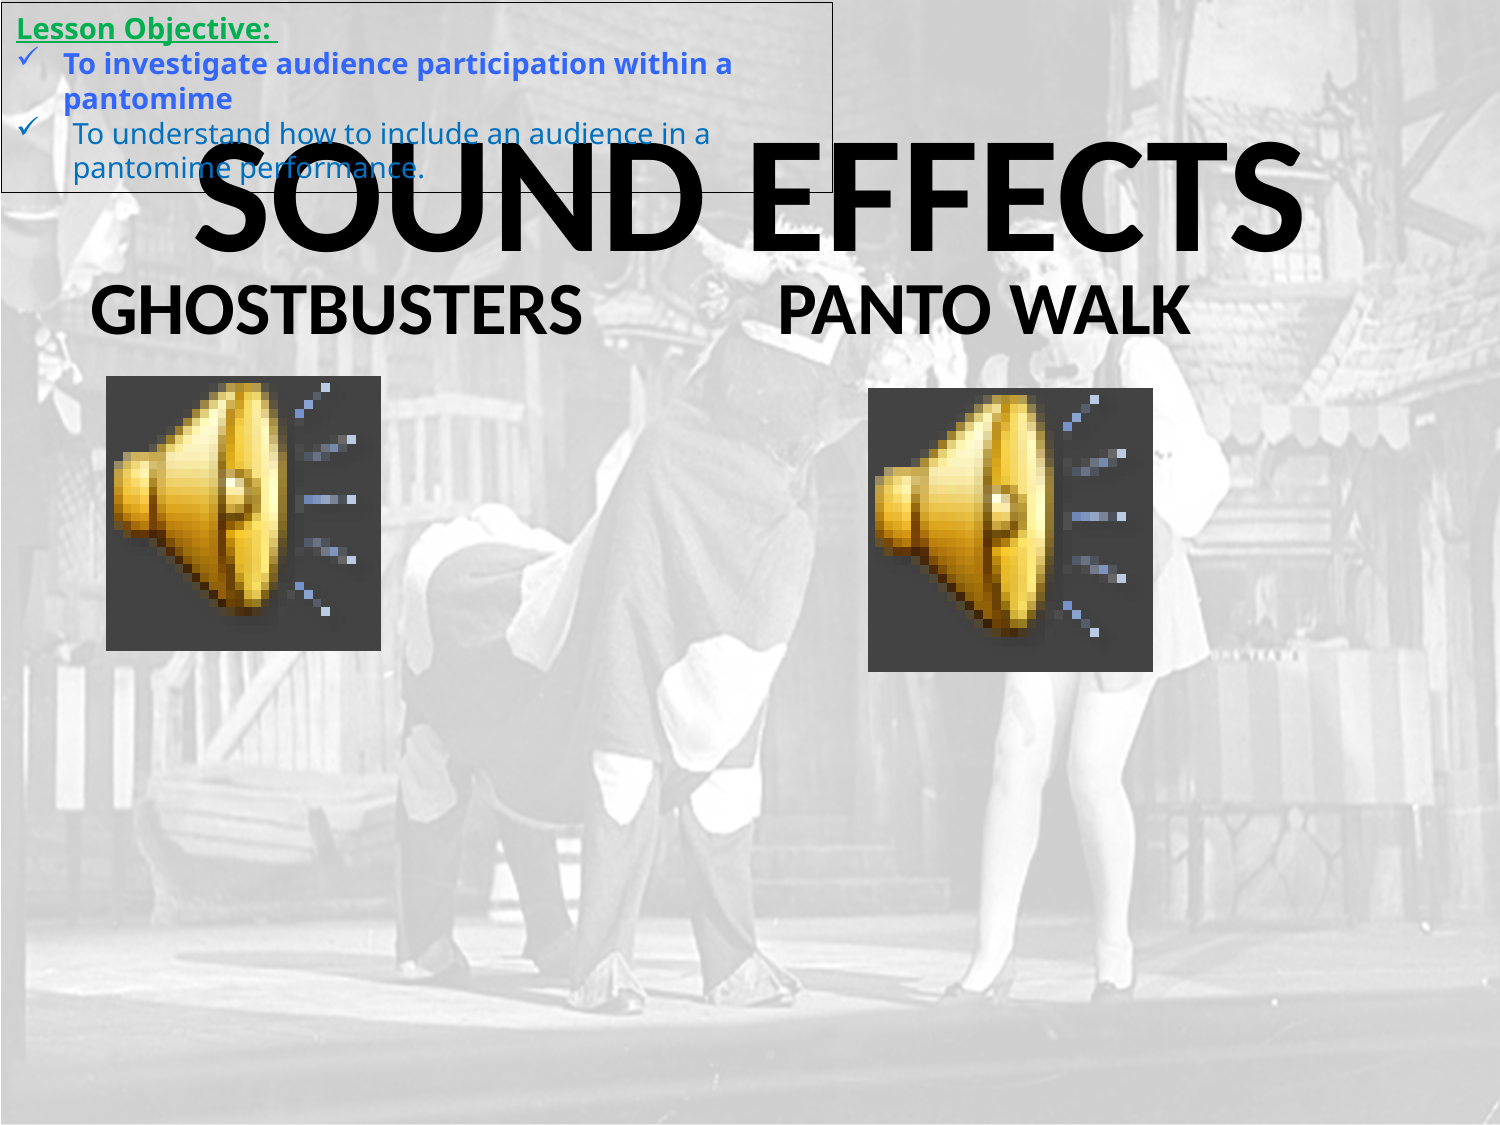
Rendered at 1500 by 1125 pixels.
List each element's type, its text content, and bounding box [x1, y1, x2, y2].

list PANTO WALK [761, 251, 1425, 357]
title SOUND EFFECTS [75, 91, 1425, 279]
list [866, 386, 1154, 674]
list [105, 374, 383, 652]
list GHOSTBUSTERS [75, 251, 738, 357]
text_box Lesson Objective: To investigate audience participation within a pantomime To understand how to include an audience in a pantomime performance. [1, 2, 833, 193]
